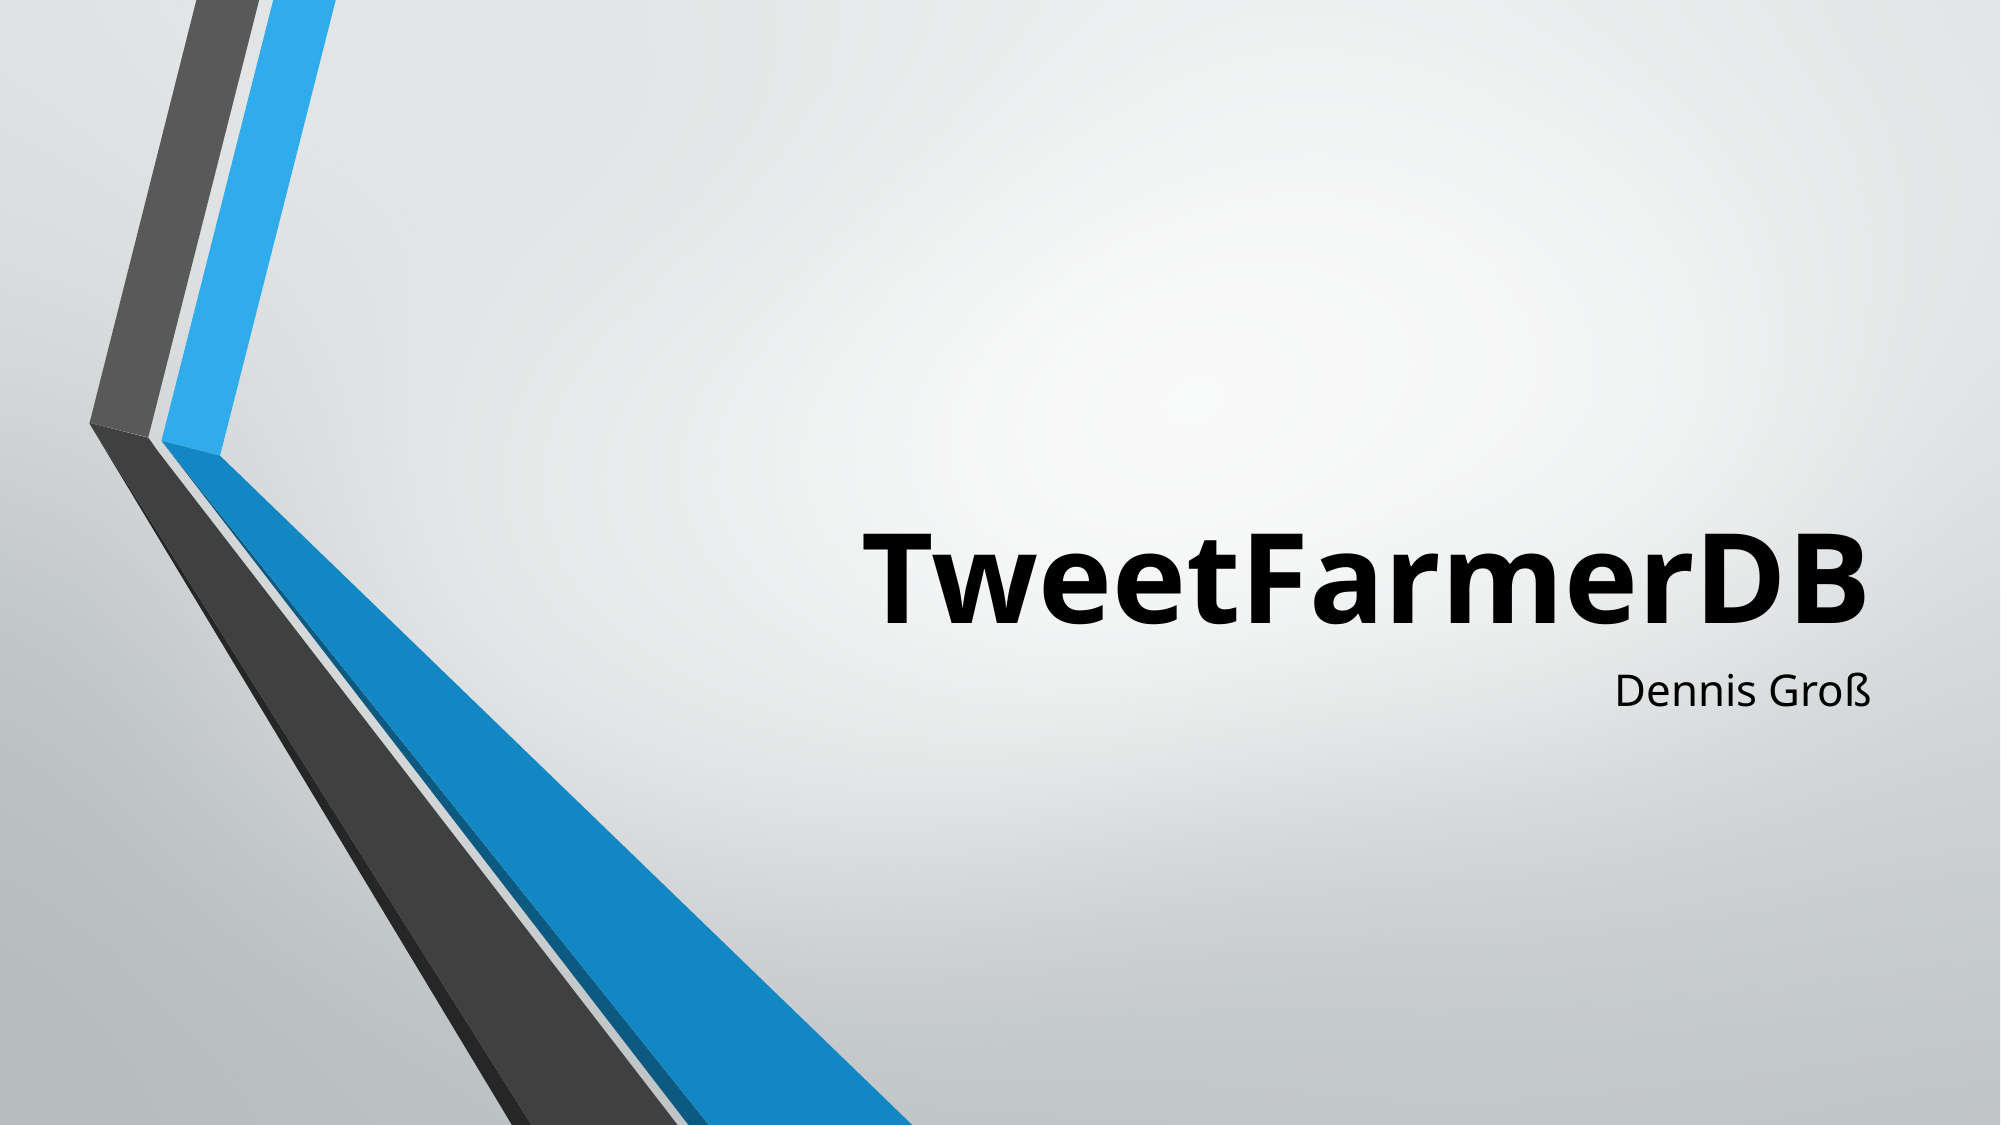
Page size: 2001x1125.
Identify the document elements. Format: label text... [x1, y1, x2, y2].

title TweetFarmerDB [480, 226, 1887, 656]
subtitle Dennis Groß [740, 655, 1887, 884]
